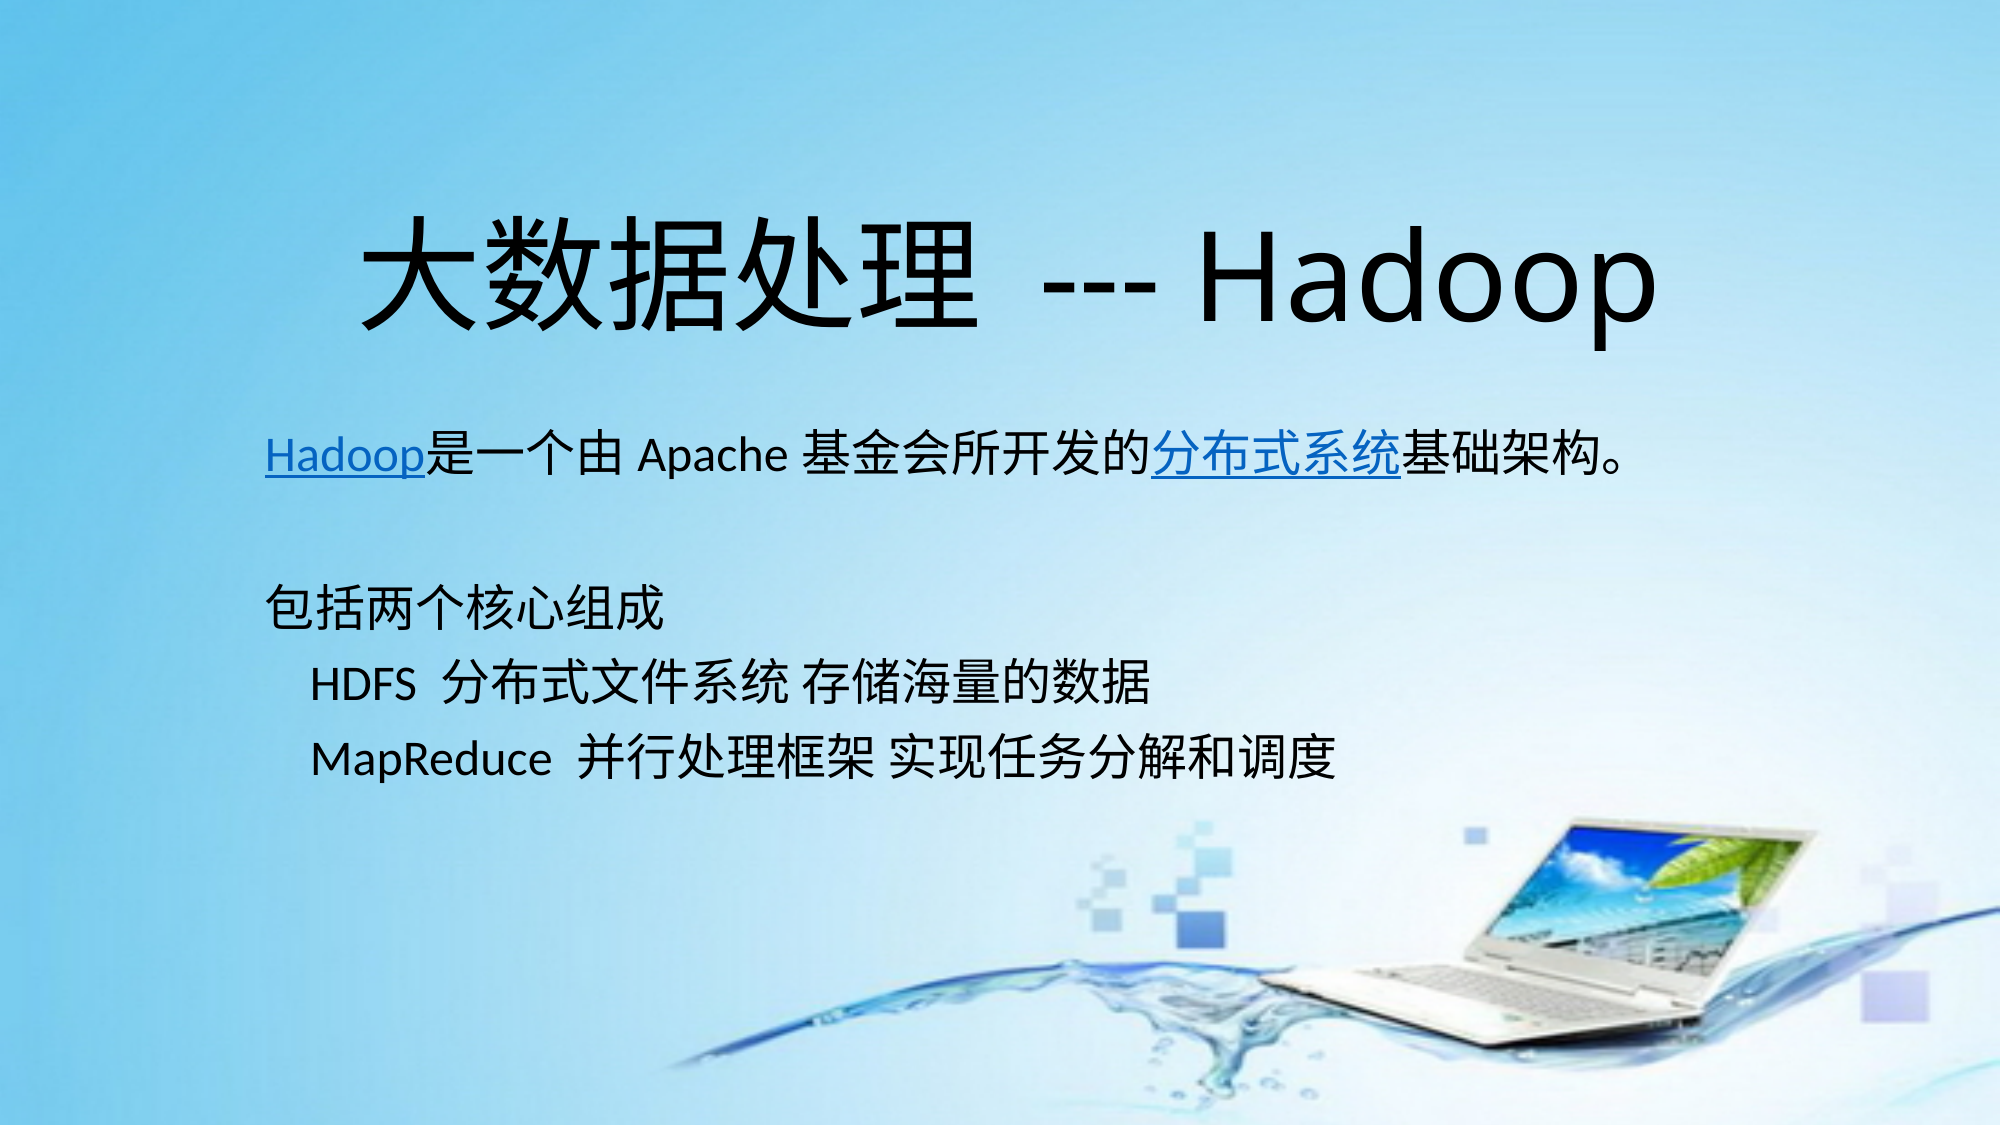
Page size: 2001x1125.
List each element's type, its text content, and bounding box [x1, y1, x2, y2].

title 大数据处理 --- Hadoop [249, 161, 1769, 357]
subtitle Hadoop是一个由Apache基金会所开发的分布式系统基础架构。 包括两个核心组成 HDFS 分布式文件系统 存储海量的数据 MapReduce 并行处理框架 实现任务分解和调度 [249, 414, 1750, 863]
picture [0, 0, 2000, 1125]
